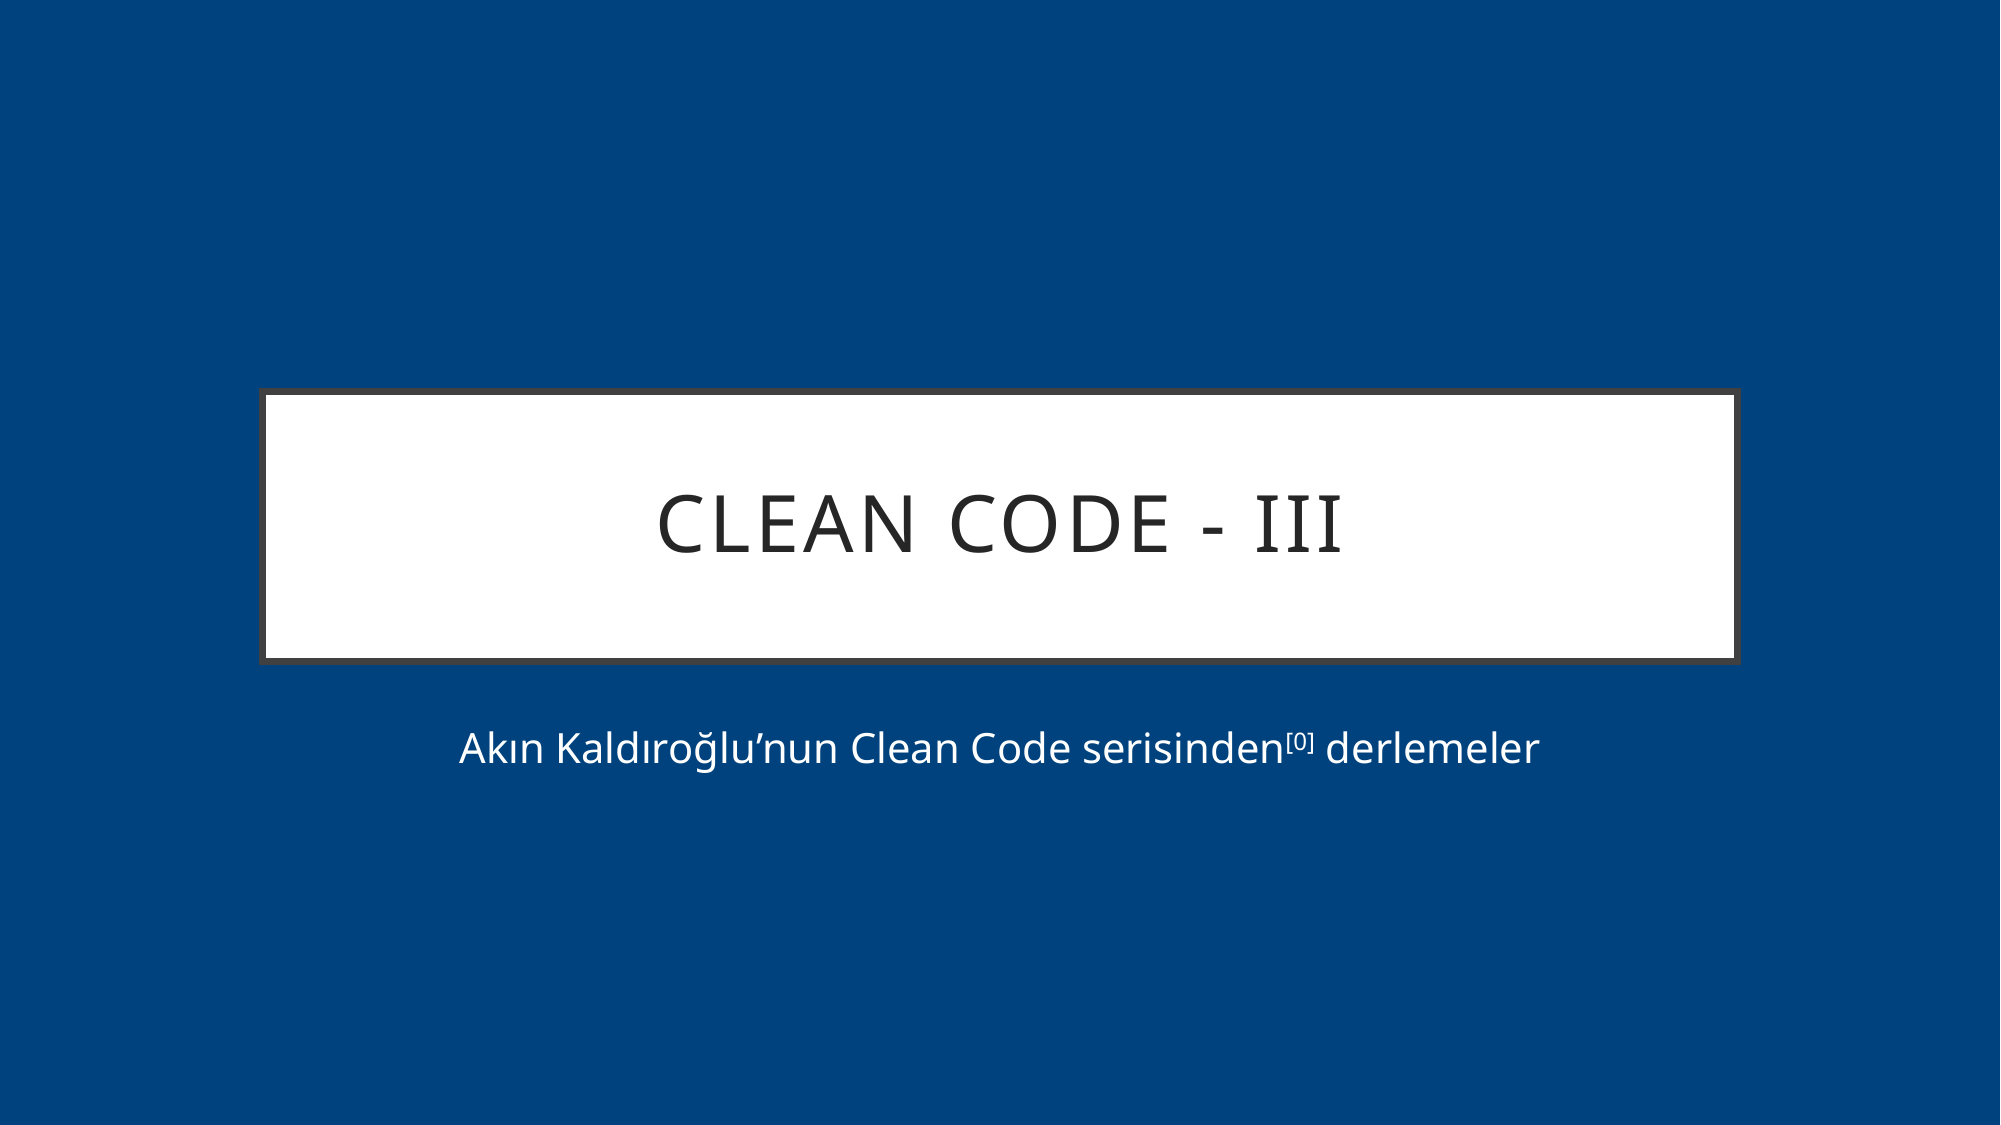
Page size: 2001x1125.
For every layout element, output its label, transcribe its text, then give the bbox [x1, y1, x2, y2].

title Clean code - III [259, 388, 1741, 665]
subtitle Akın Kaldıroğlu’nun Clean Code serisinden[0] derlemeler [442, 713, 1558, 918]
